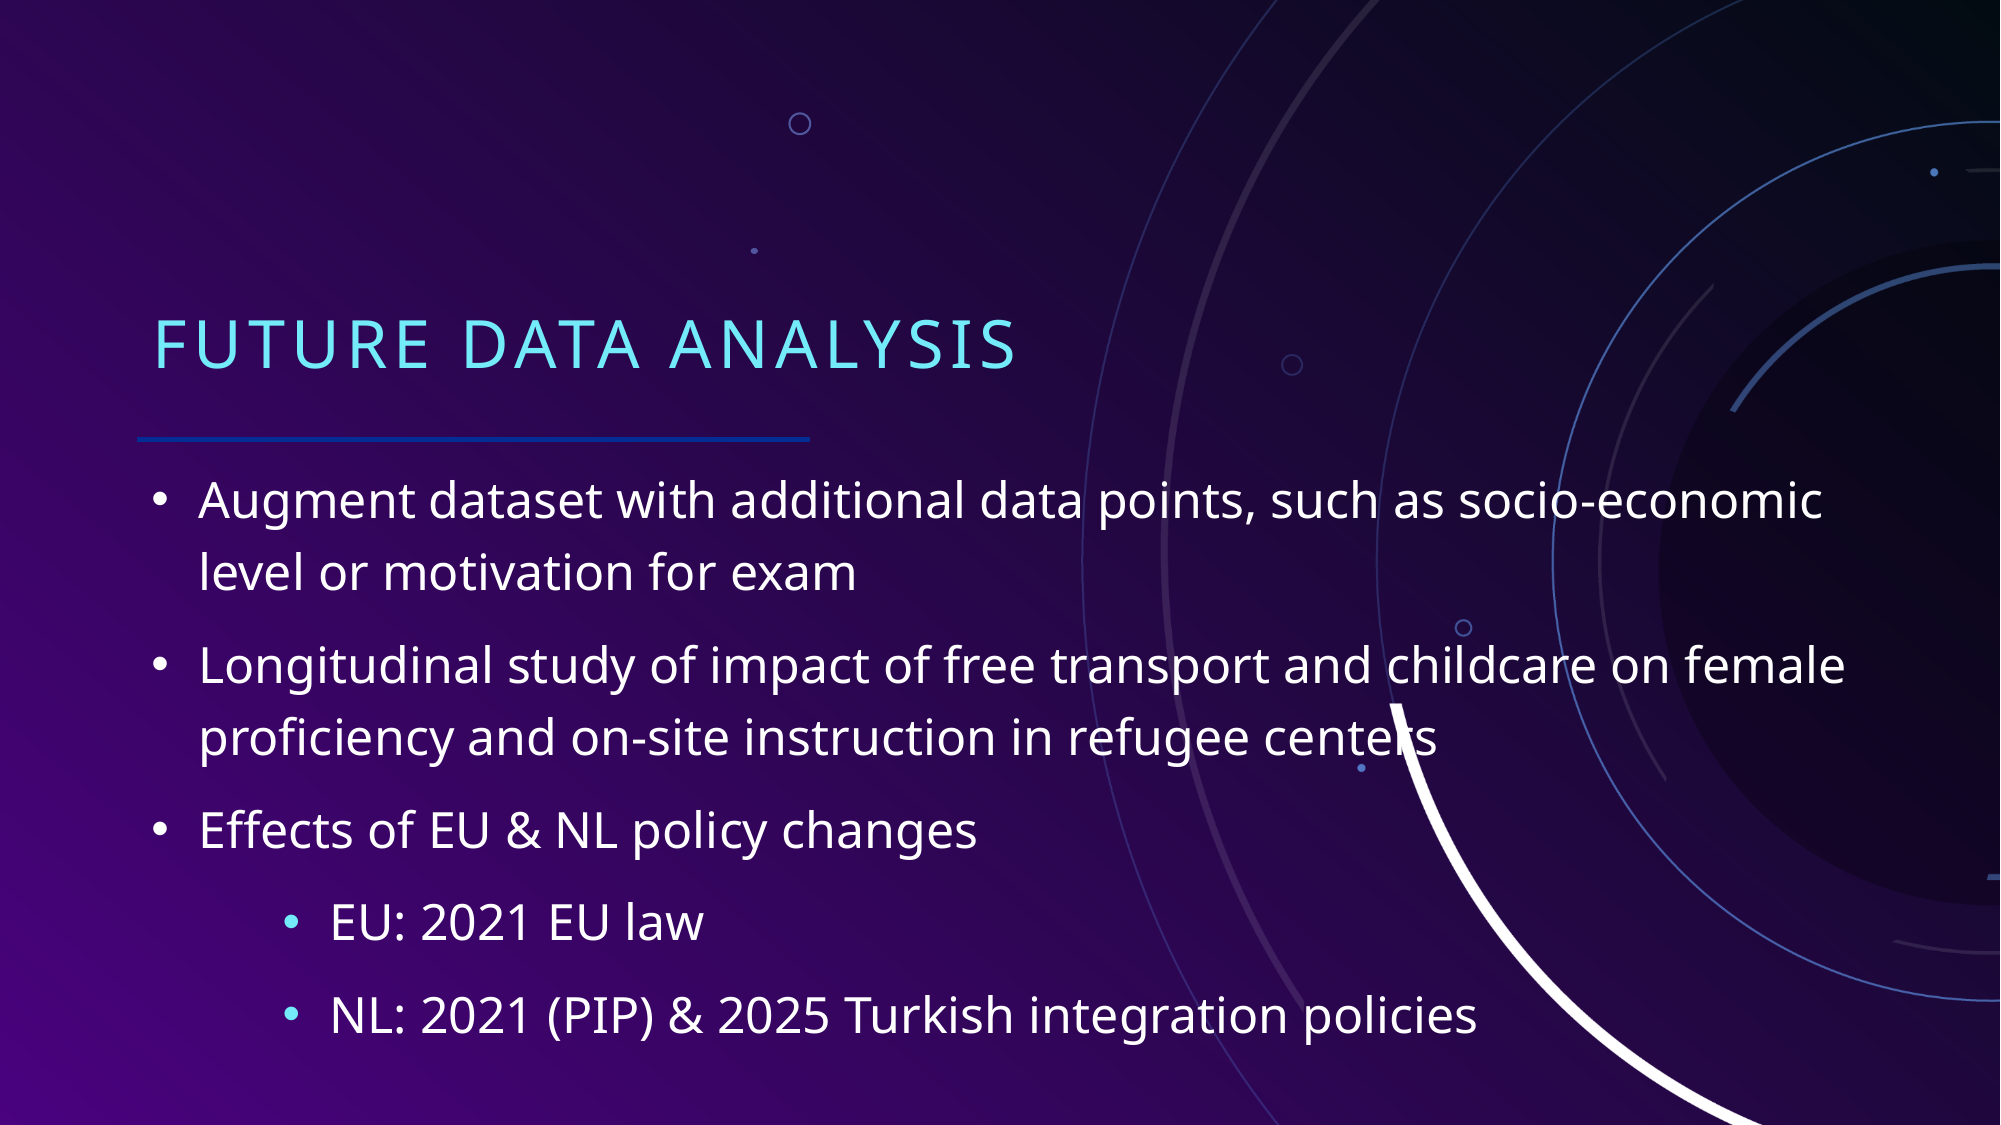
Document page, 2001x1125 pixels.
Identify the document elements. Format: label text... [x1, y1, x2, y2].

picture [1073, 0, 2000, 1125]
list Augment dataset with additional data points, such as socio-economic level or motivation for exam Longitudinal study of impact of free transport and childcare on female proficiency and on-site instruction in refugee centers Effects of EU & NL policy changes EU: 2021 EU law NL: 2021 (PIP) & 2025 Turkish integration policies [136, 448, 1886, 901]
title Future data analysis [137, 28, 1596, 390]
